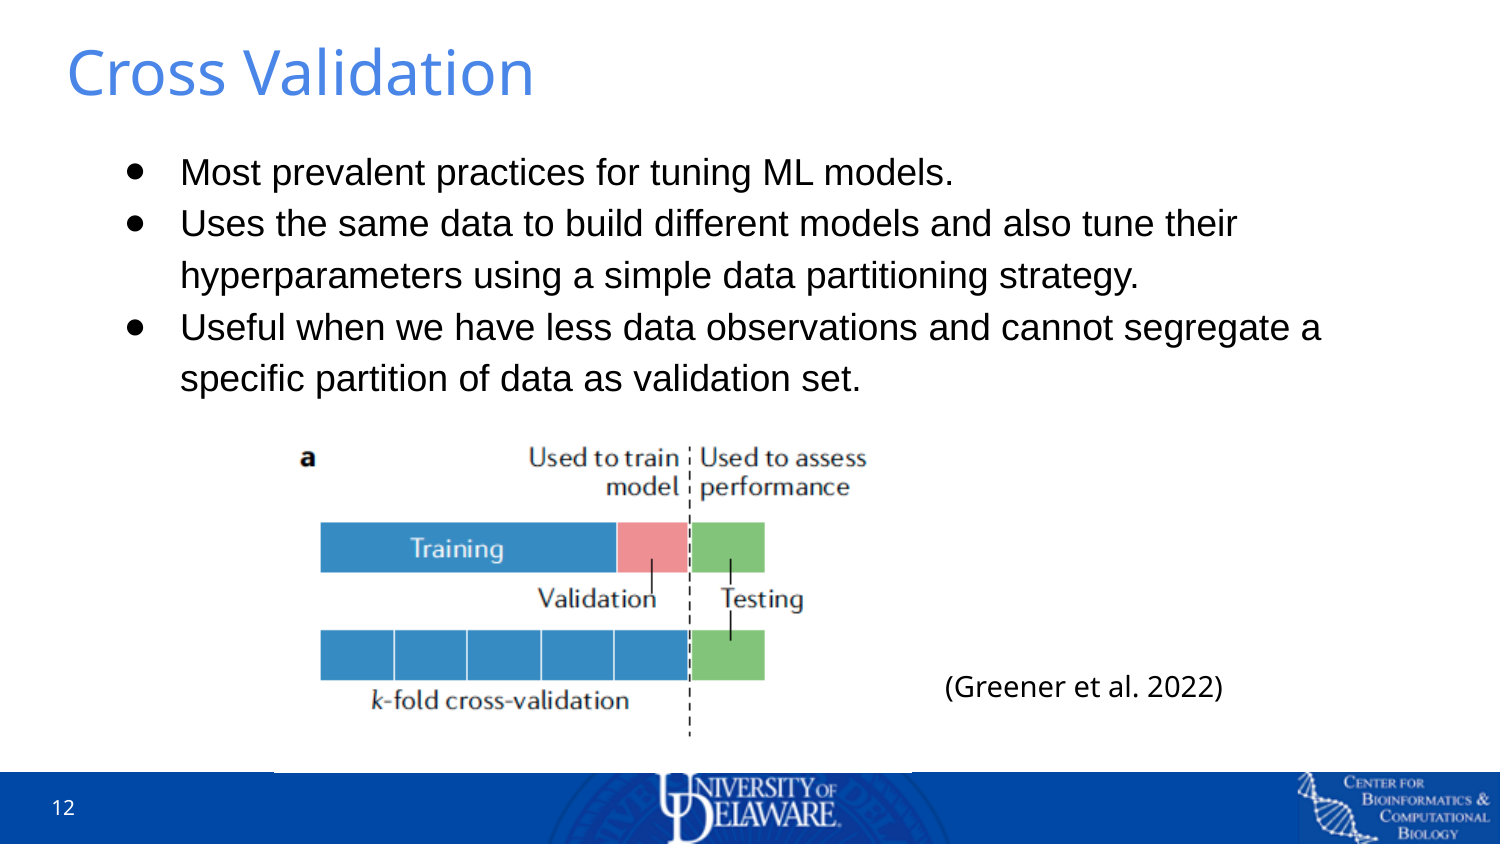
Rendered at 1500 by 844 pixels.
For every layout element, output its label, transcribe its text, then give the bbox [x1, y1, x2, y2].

text_box (Greener et al. 2022) [920, 653, 1248, 719]
title Cross Validation [51, 18, 1449, 118]
picture [0, 418, 1500, 844]
text_box Most prevalent practices for tuning ML models. Uses the same data to build different models and also tune their hyperparameters using a simple data partitioning strategy. Useful when we have less data observations and cannot segregate a specific partition of data as validation set. [90, 125, 1469, 415]
